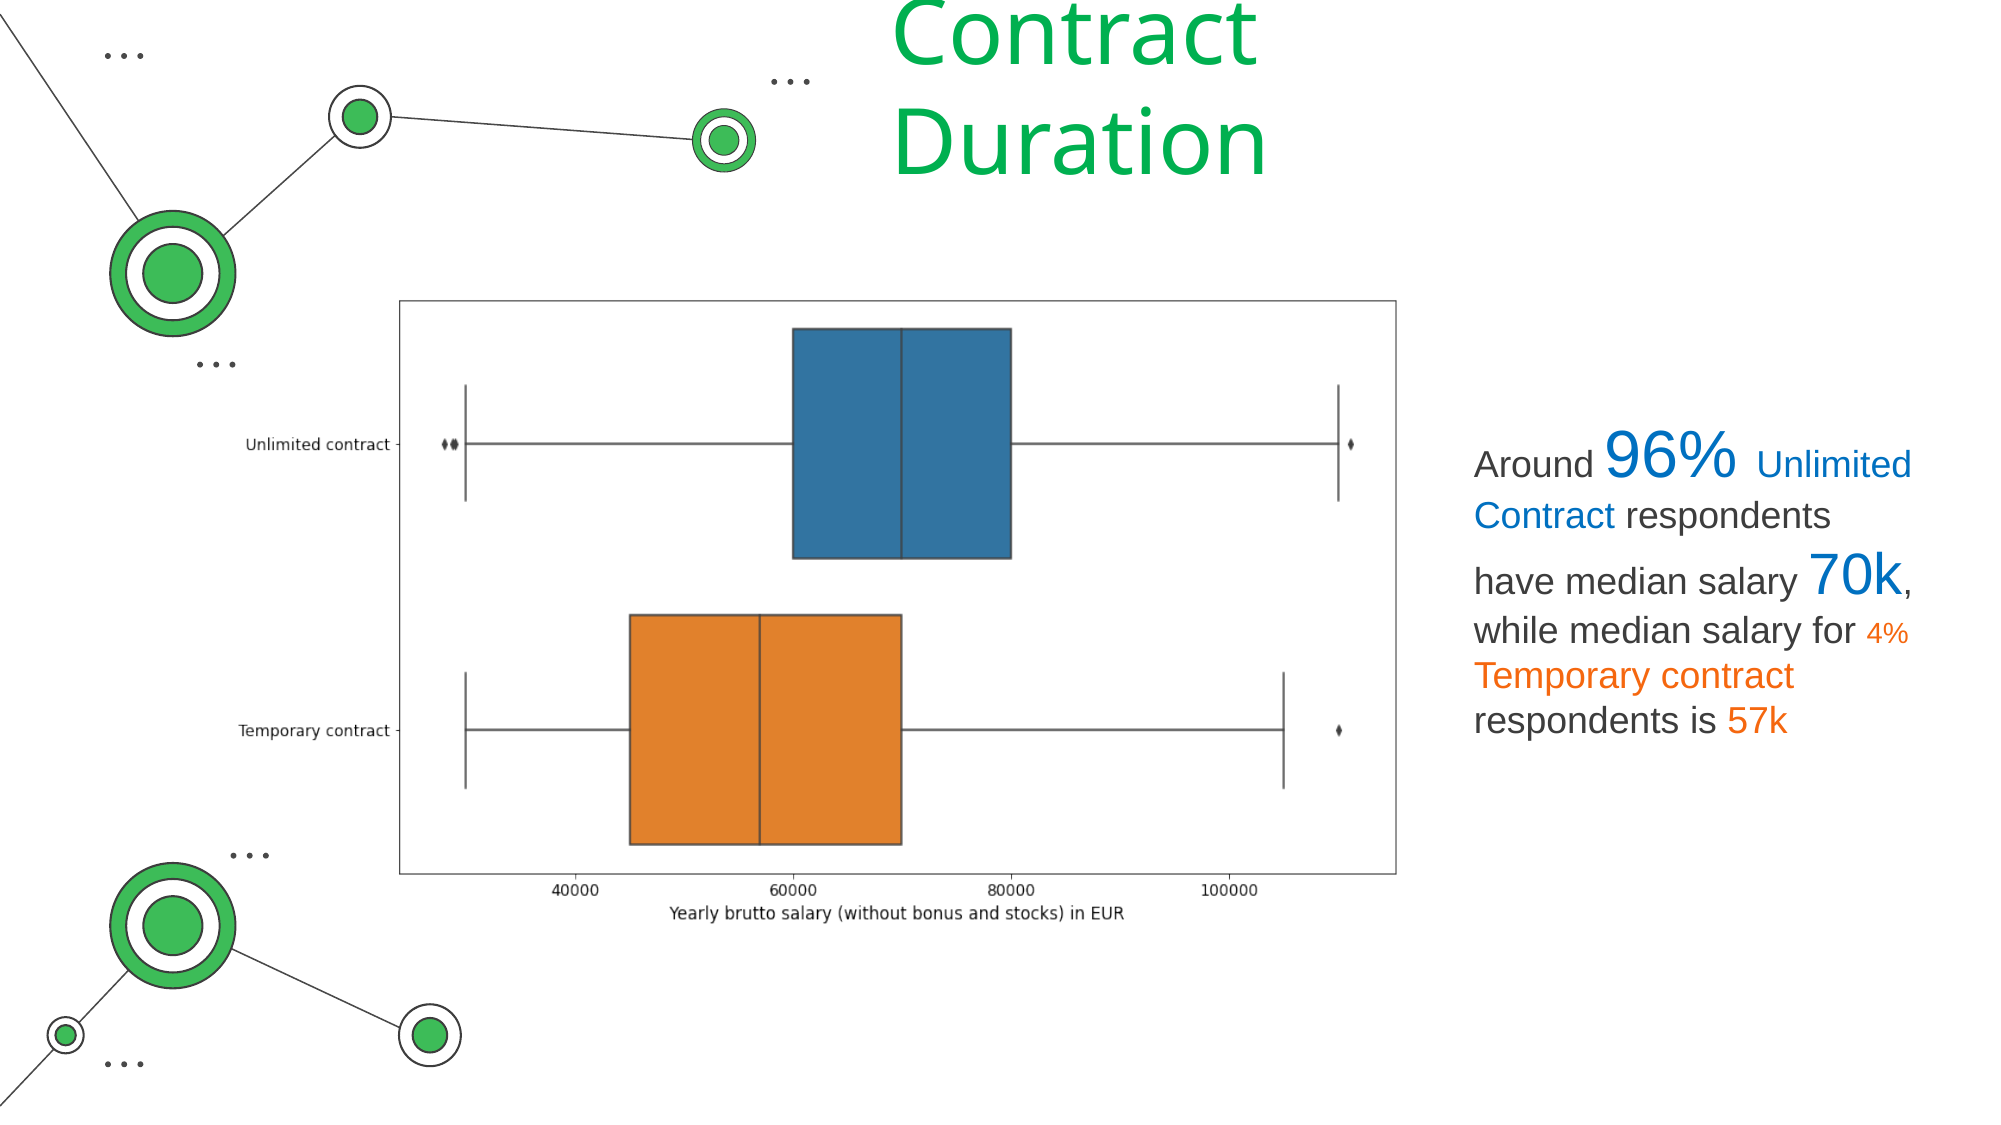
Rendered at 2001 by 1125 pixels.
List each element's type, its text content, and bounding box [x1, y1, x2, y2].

picture [230, 291, 1404, 933]
title Contract Duration [875, 82, 1583, 209]
text_box Around 96% Unlimited Contract respondents have median salary 70k, while median salary for 4% Temporary contract respondents is 57k [1458, 403, 1931, 749]
